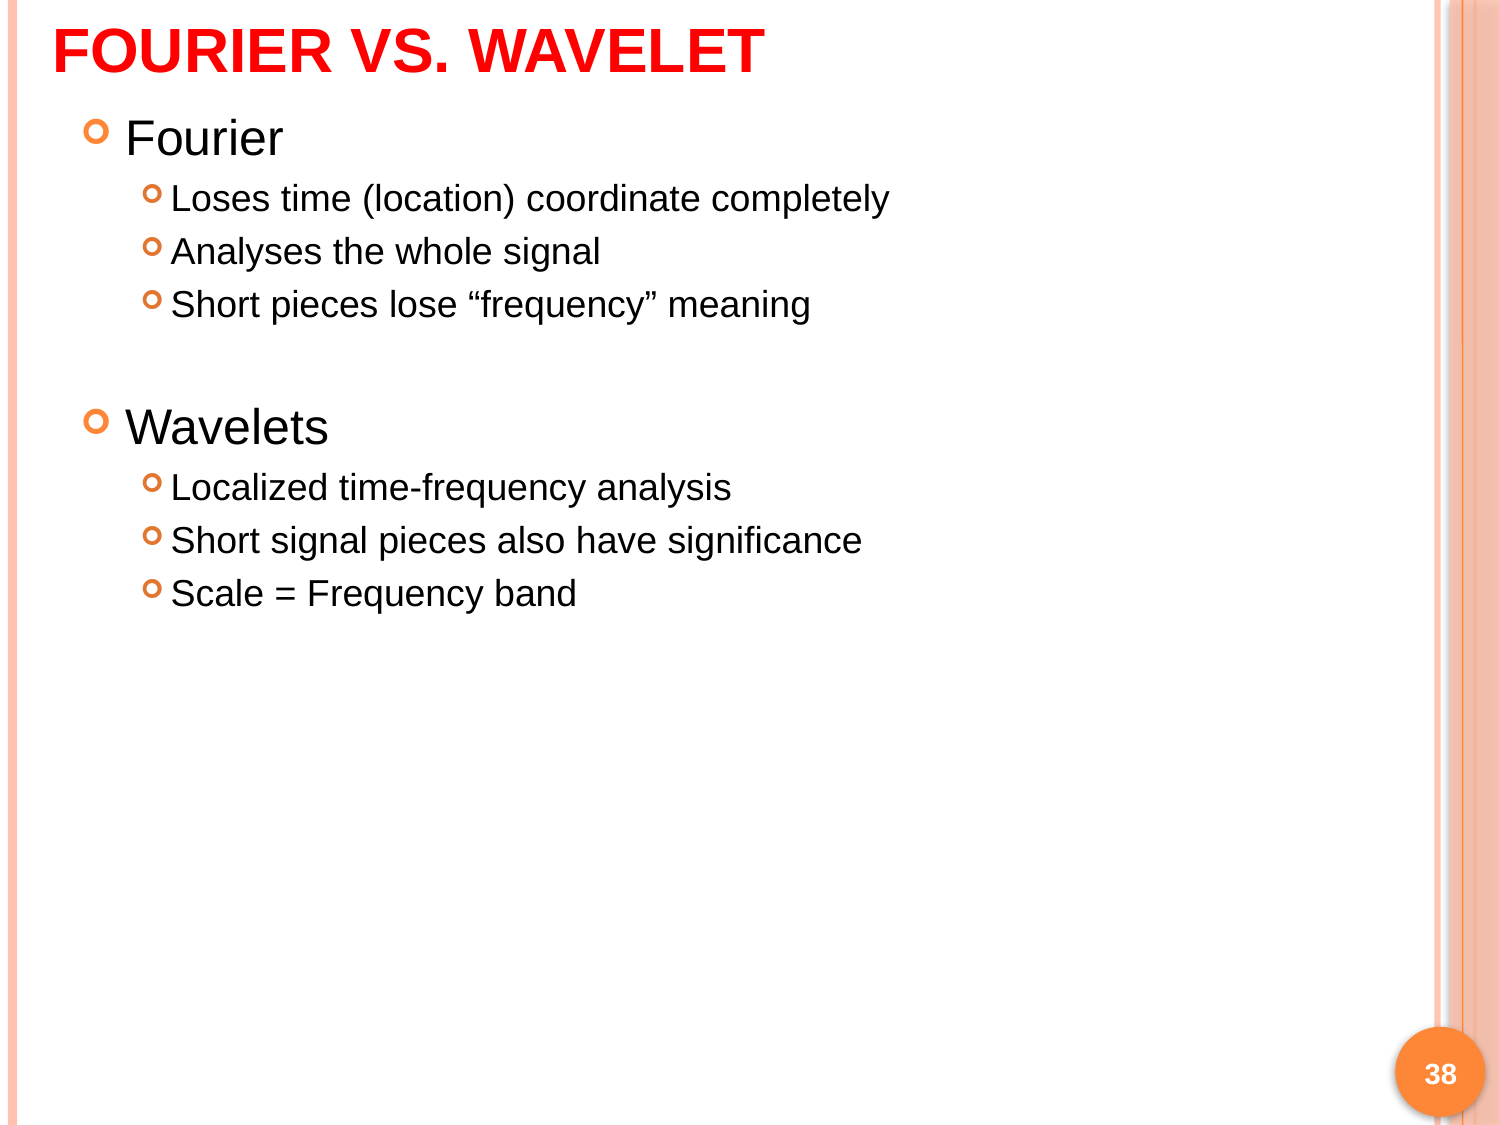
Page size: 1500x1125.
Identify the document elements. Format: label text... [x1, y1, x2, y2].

title Fourier vs. Wavelet [37, 12, 1425, 93]
list Fourier Loses time (location) coordinate completely Analyses the whole signal Short pieces lose “frequency” meaning Wavelets Localized time-frequency analysis Short signal pieces also have significance Scale = Frequency band [65, 105, 1391, 1018]
slide_number 38 [1390, 1029, 1491, 1116]
